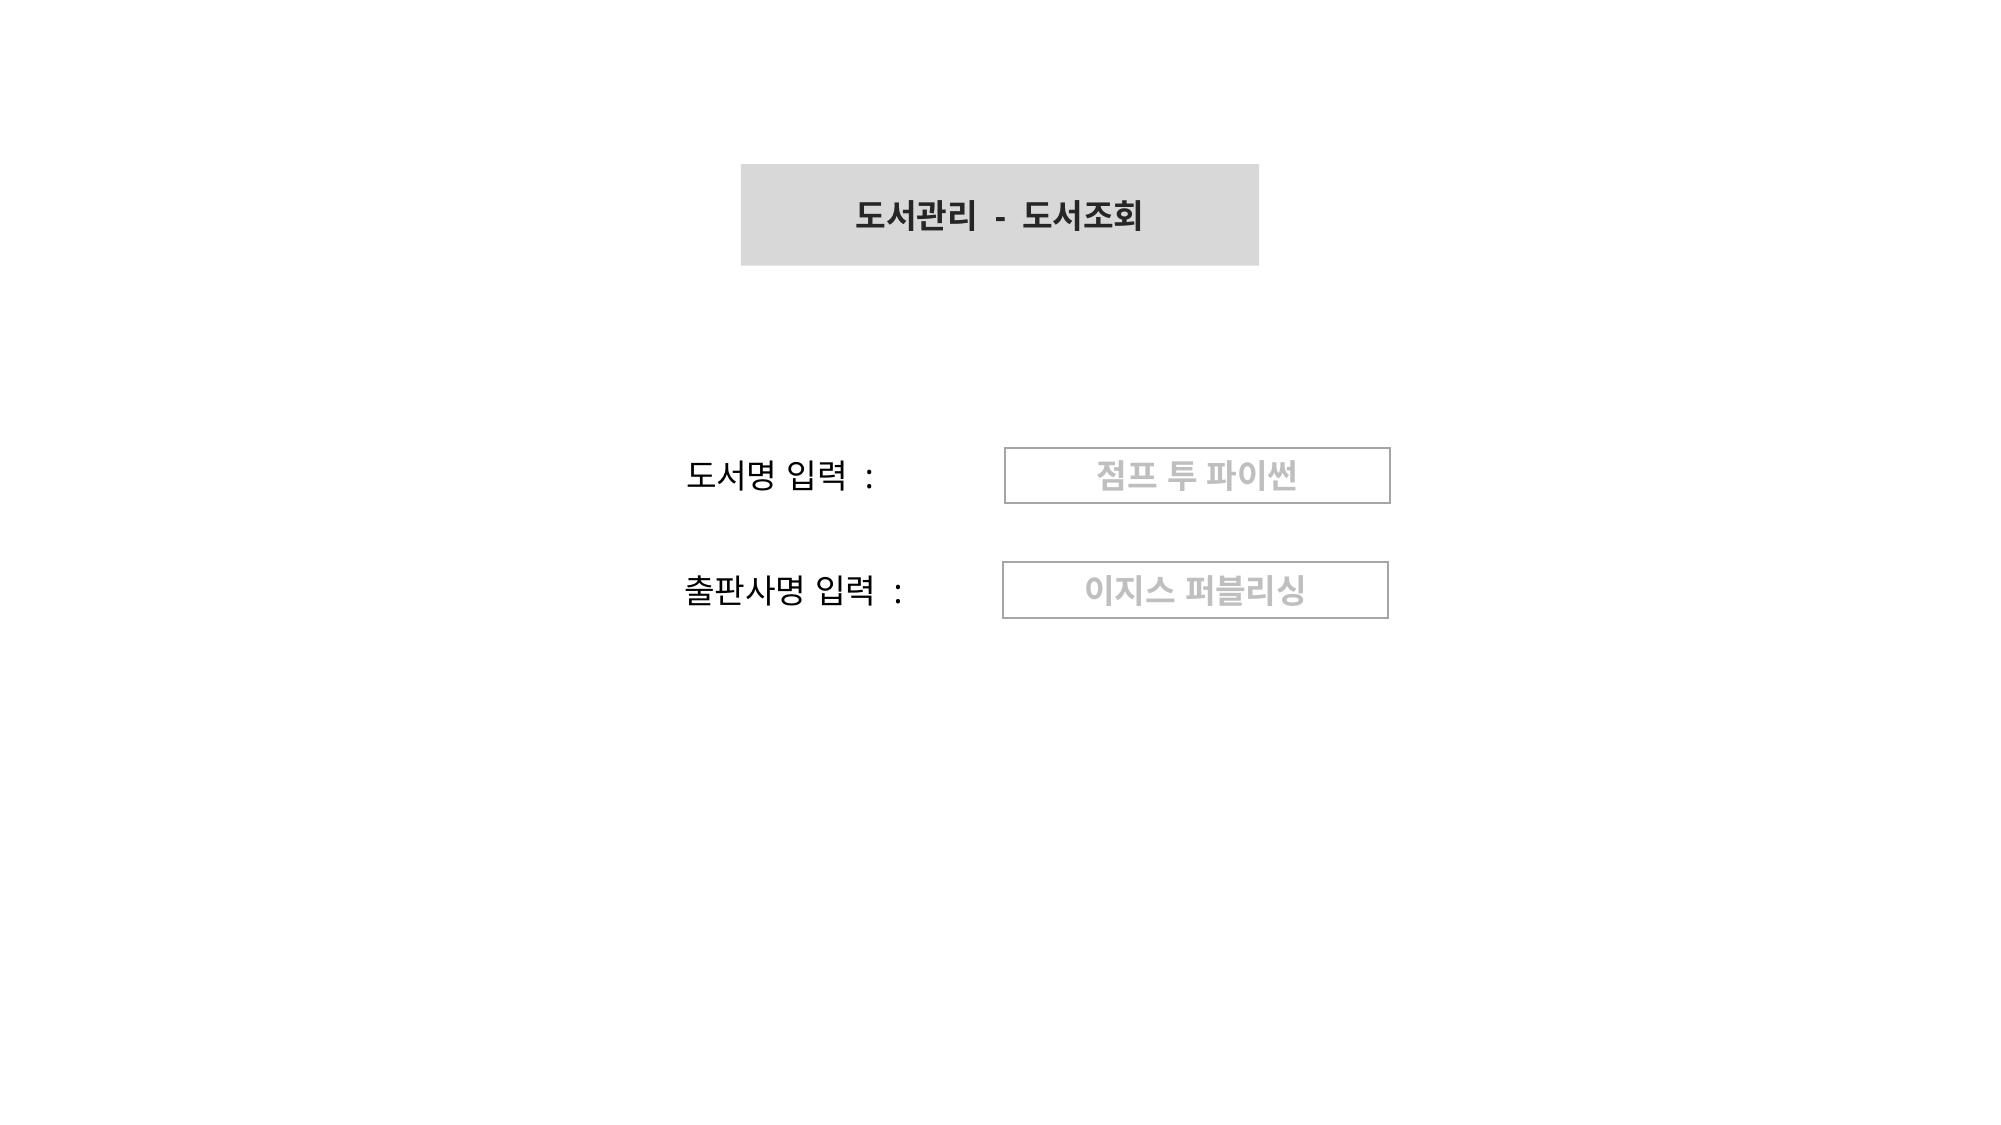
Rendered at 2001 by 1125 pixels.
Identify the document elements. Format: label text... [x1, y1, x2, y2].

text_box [670, 447, 1390, 504]
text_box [668, 562, 1389, 619]
text_box 도서관리 - 도서조회 [740, 164, 1260, 266]
